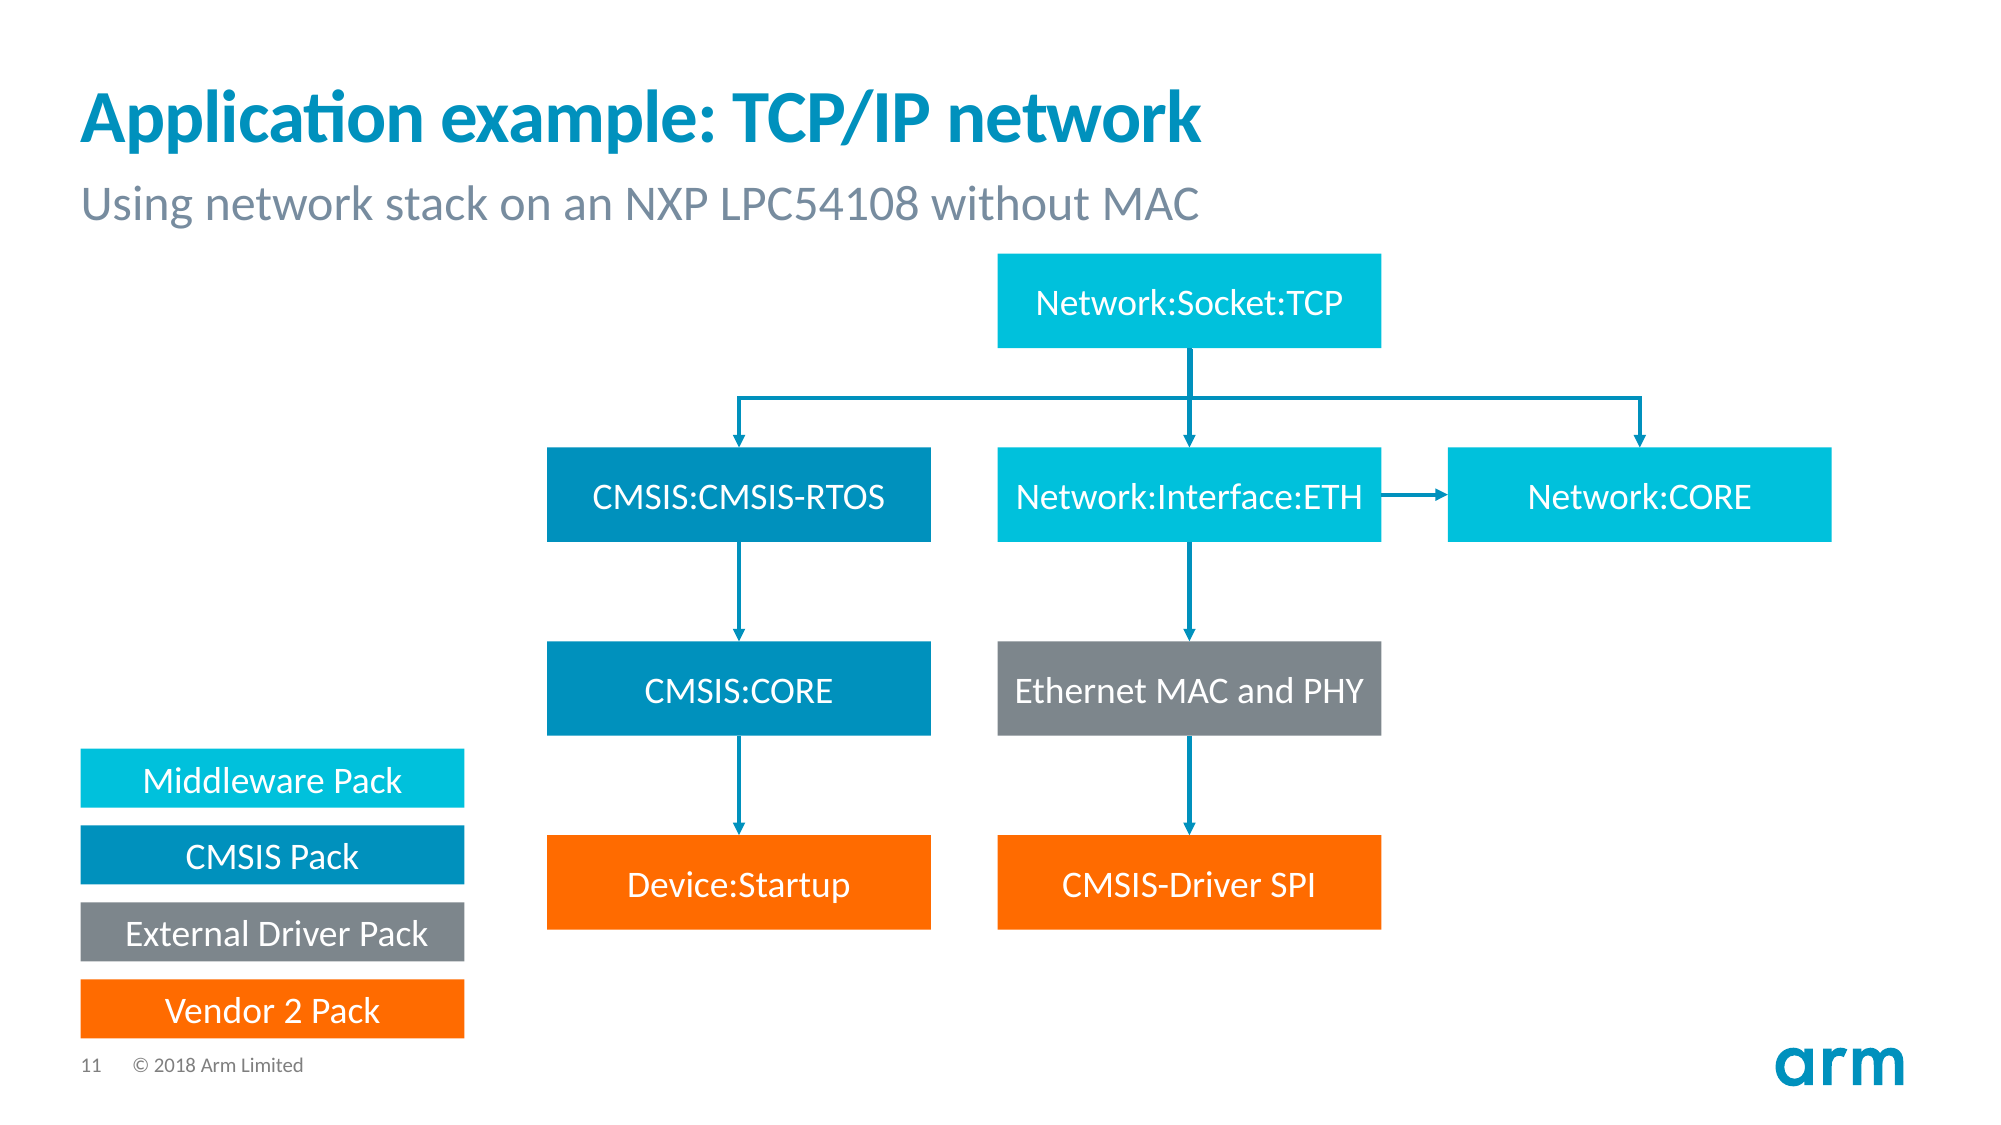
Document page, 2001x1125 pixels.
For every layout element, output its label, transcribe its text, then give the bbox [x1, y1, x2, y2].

text_box Ethernet MAC and PHY [996, 640, 1382, 737]
text_box Vendor 2 Pack [80, 978, 466, 1039]
text_box Device:Startup [546, 834, 932, 931]
text_box External Driver Pack [80, 901, 466, 962]
text_box Network:Interface:ETH [1014, 446, 1364, 543]
text_box CMSIS Pack [80, 824, 466, 885]
text_box CMSIS:CORE [546, 640, 932, 737]
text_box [1364, 172, 1465, 623]
text_box Network:Socket:TCP [1014, 253, 1364, 349]
text_box Network:CORE [1465, 446, 1833, 543]
list Using network stack on an NXP LPC54108 without MAC [80, 170, 1915, 228]
text_box CMSIS-Driver SPI [996, 834, 1382, 931]
title Application example: TCP/IP network [80, 48, 1915, 158]
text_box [914, 172, 1014, 623]
text_box CMSIS:CMSIS-RTOS [546, 446, 914, 543]
text_box Middleware Pack [80, 748, 466, 809]
